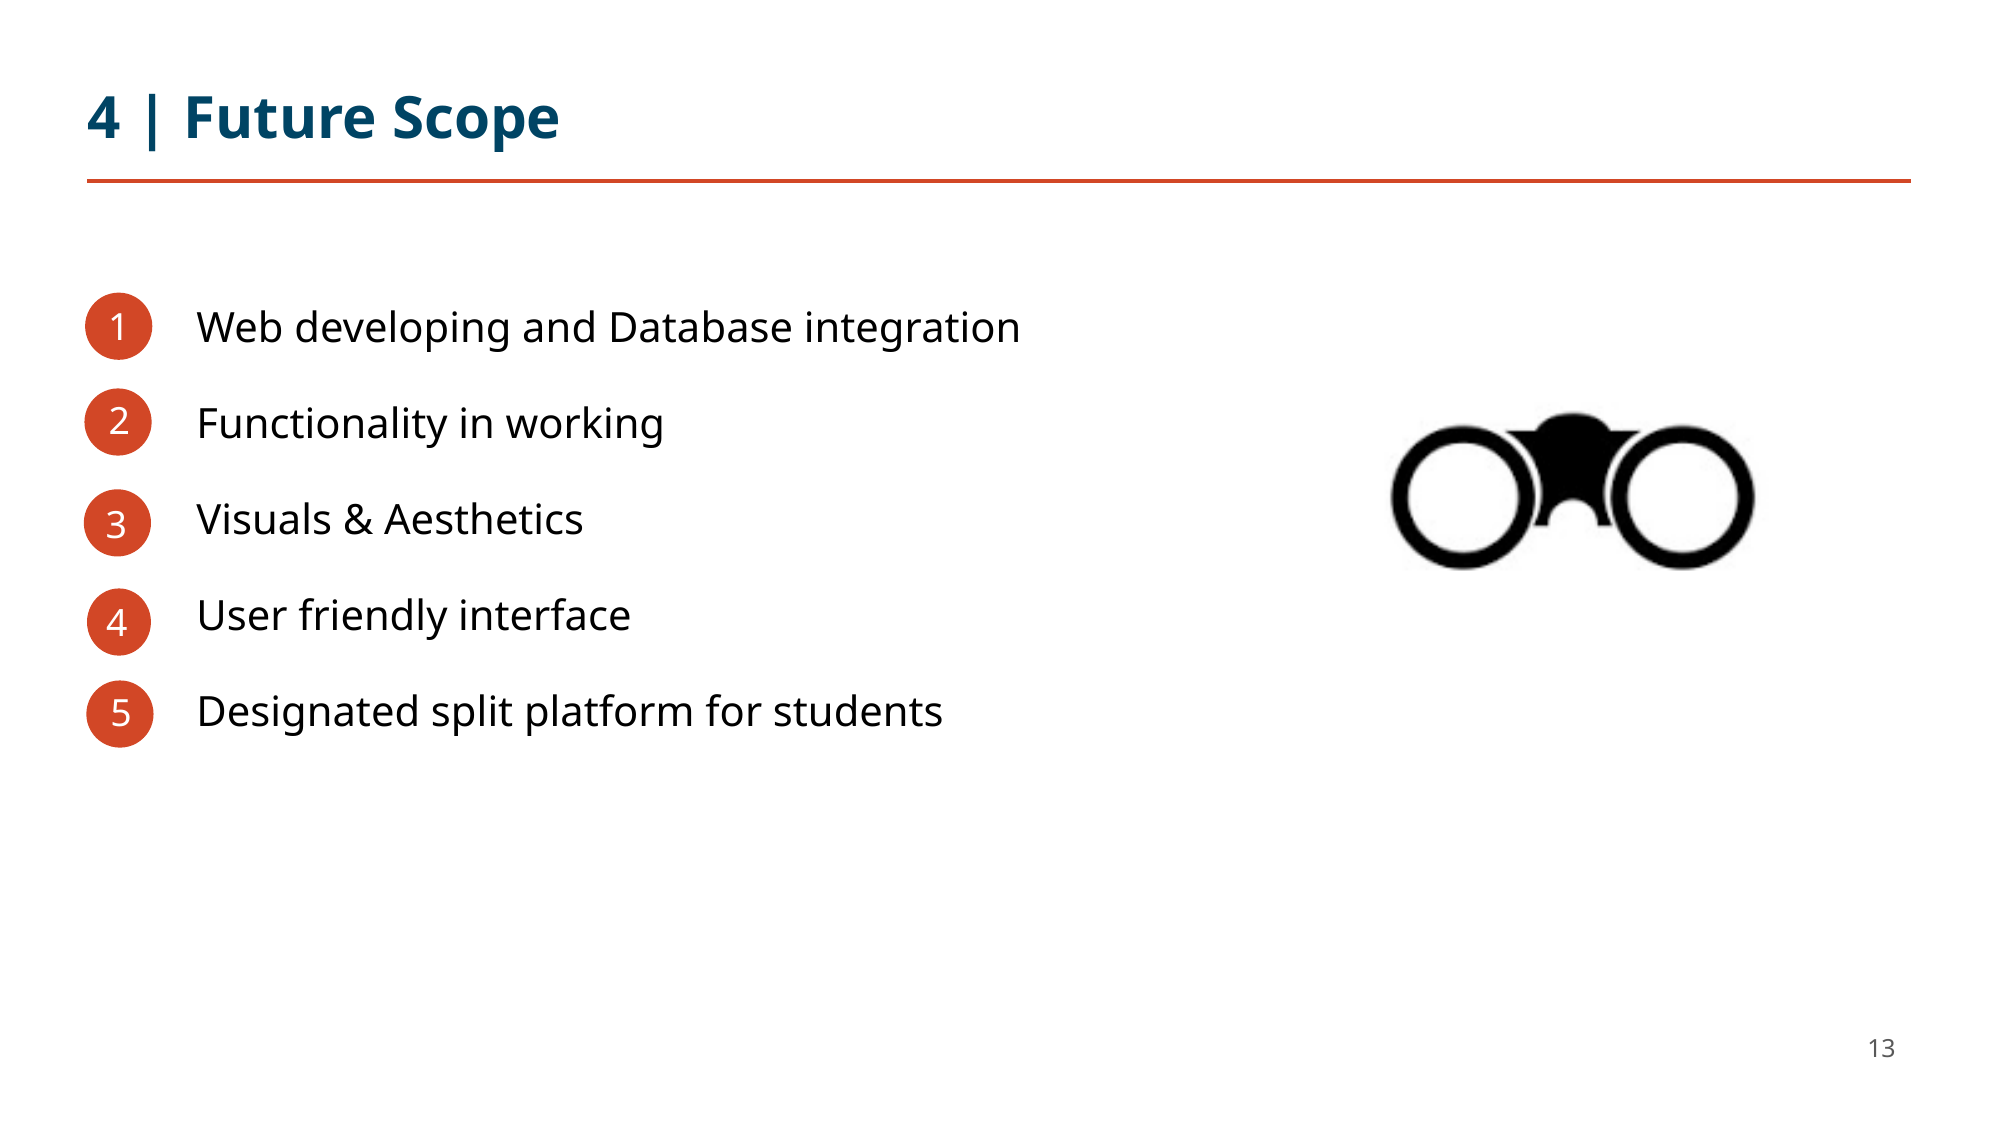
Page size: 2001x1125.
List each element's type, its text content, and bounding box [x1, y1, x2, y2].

text_box [101, 742, 139, 748]
slide_number 13 [1846, 1017, 1911, 1078]
text_box 1 [73, 295, 165, 356]
title 4 | Future Scope [72, 67, 1574, 173]
text_box [104, 652, 134, 656]
text_box 2 [78, 389, 160, 450]
text_box [102, 489, 133, 493]
text_box 3 [72, 493, 160, 554]
text_box 4 [73, 591, 160, 652]
text_box [103, 356, 135, 360]
picture [1304, 223, 1843, 763]
text_box Web developing and Database integration Functionality in working Visuals & Aesthetics User friendly interface Designated split platform for students [181, 293, 1199, 919]
text_box [99, 450, 137, 456]
text_box 5 [80, 681, 162, 742]
